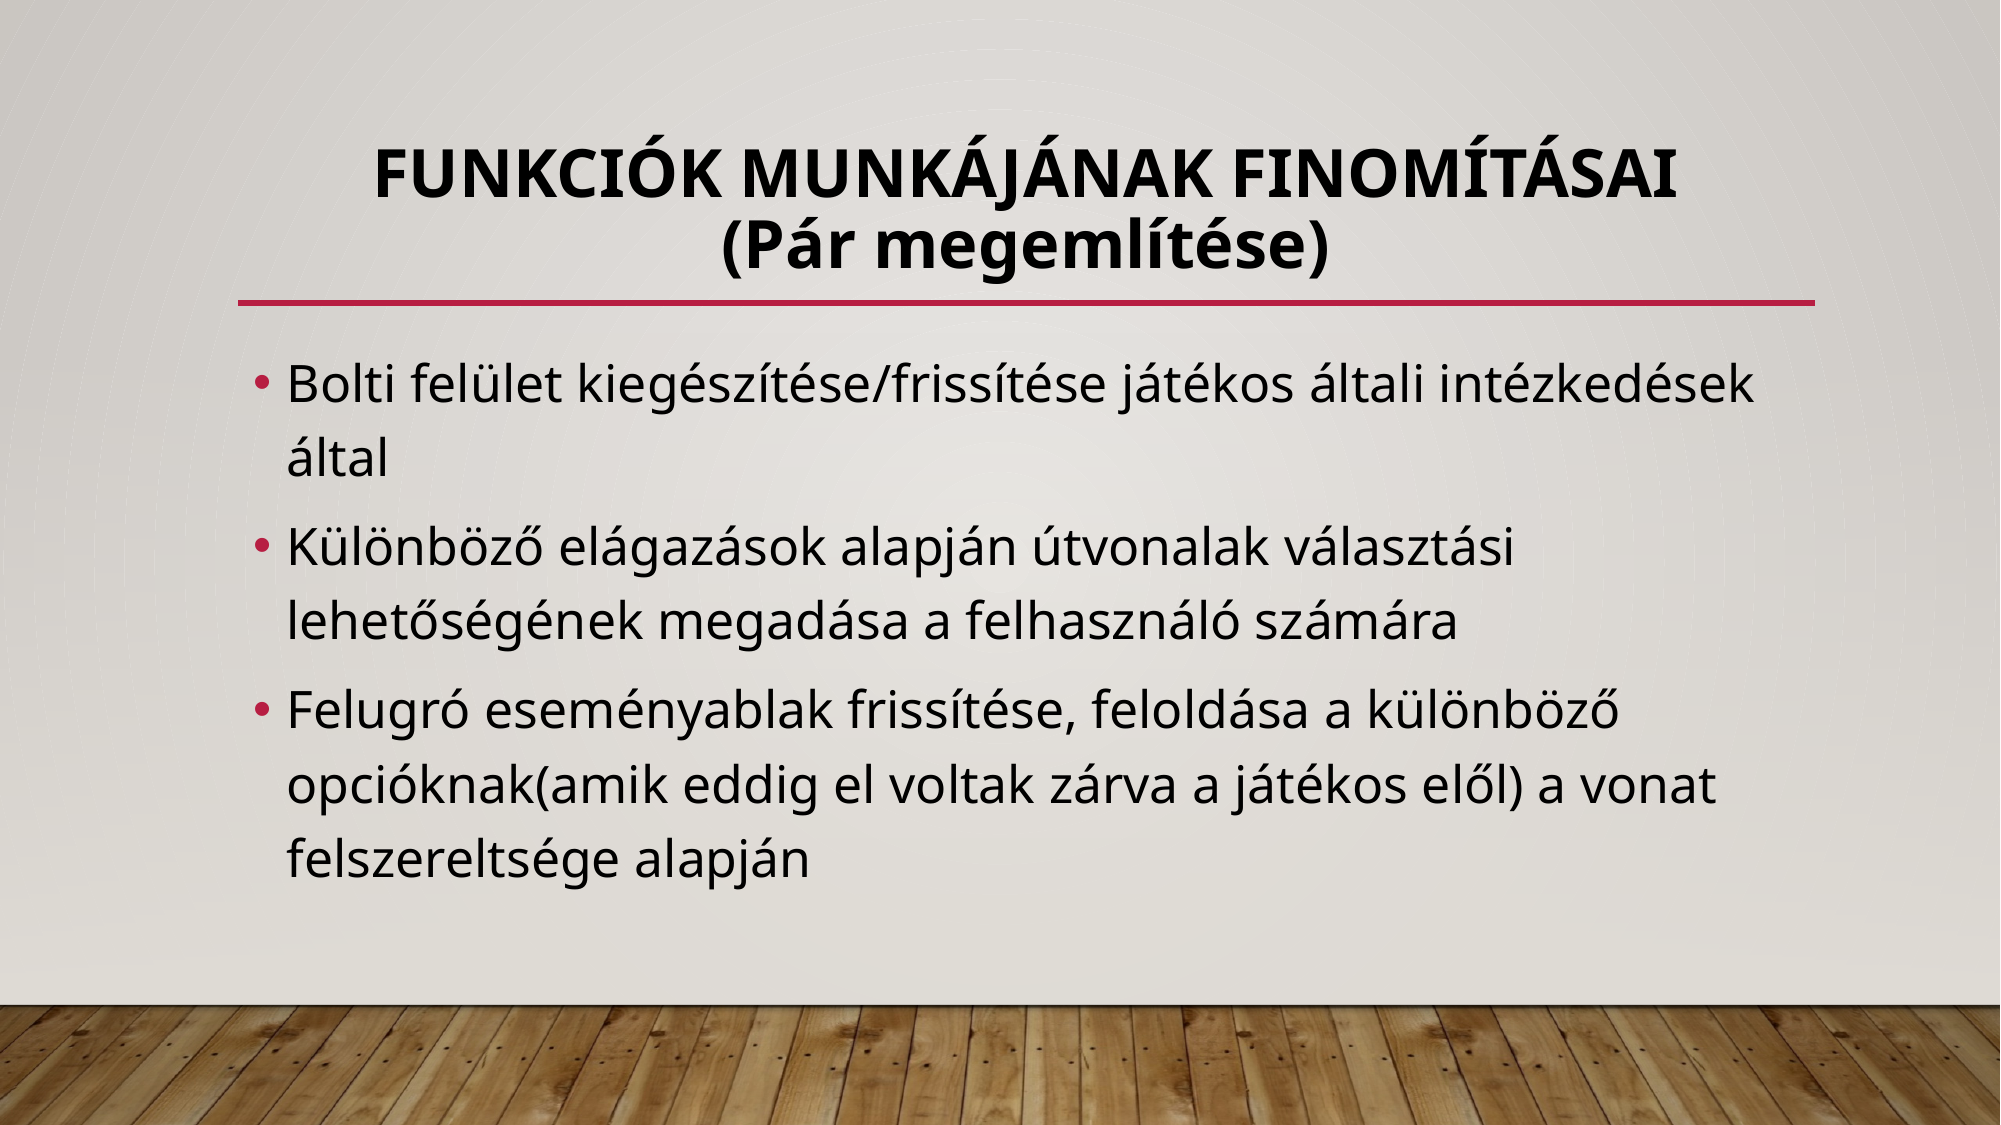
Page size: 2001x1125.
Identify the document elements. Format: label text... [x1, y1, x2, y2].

title Funkciók munkájának finomításai (Pár megemlítése) [238, 131, 1814, 305]
picture [0, 1005, 2000, 1125]
list Bolti felület kiegészítése/frissítése játékos általi intézkedések által Különböző elágazások alapján útvonalak választási lehetőségének megadása a felhasználó számára Felugró eseményablak frissítése, feloldása a különböző opcióknak(amik eddig el voltak zárva a játékos elől) a vonat felszereltsége alapján [238, 330, 1814, 897]
